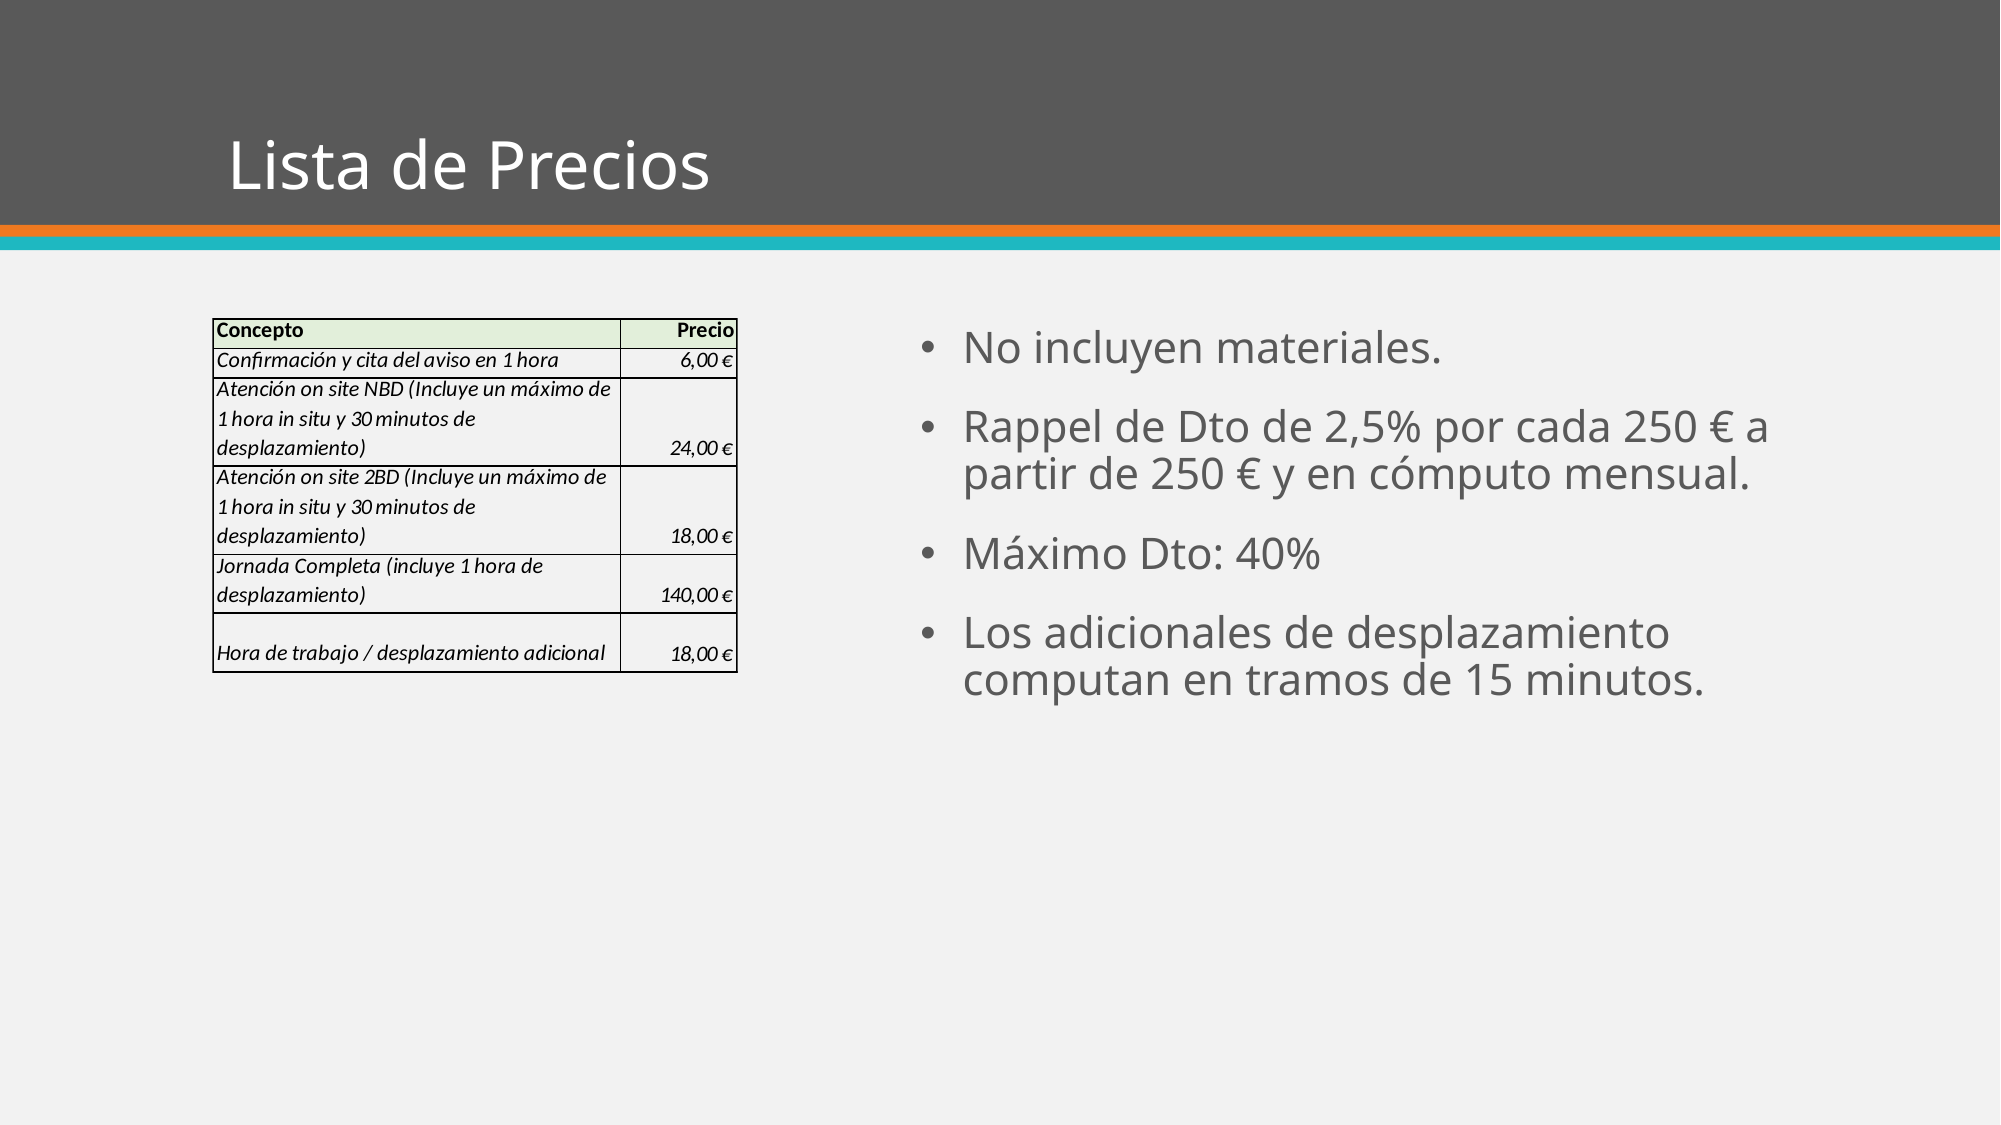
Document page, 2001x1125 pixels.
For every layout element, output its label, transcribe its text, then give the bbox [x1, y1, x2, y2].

title Lista de Precios [212, 41, 1788, 212]
picture [212, 318, 740, 675]
list No incluyen materiales. Rappel de Dto de 2,5% por cada 250 € a partir de 250 € y en cómputo mensual. Máximo Dto: 40% Los adicionales de desplazamiento computan en tramos de 15 minutos. [905, 318, 1788, 746]
